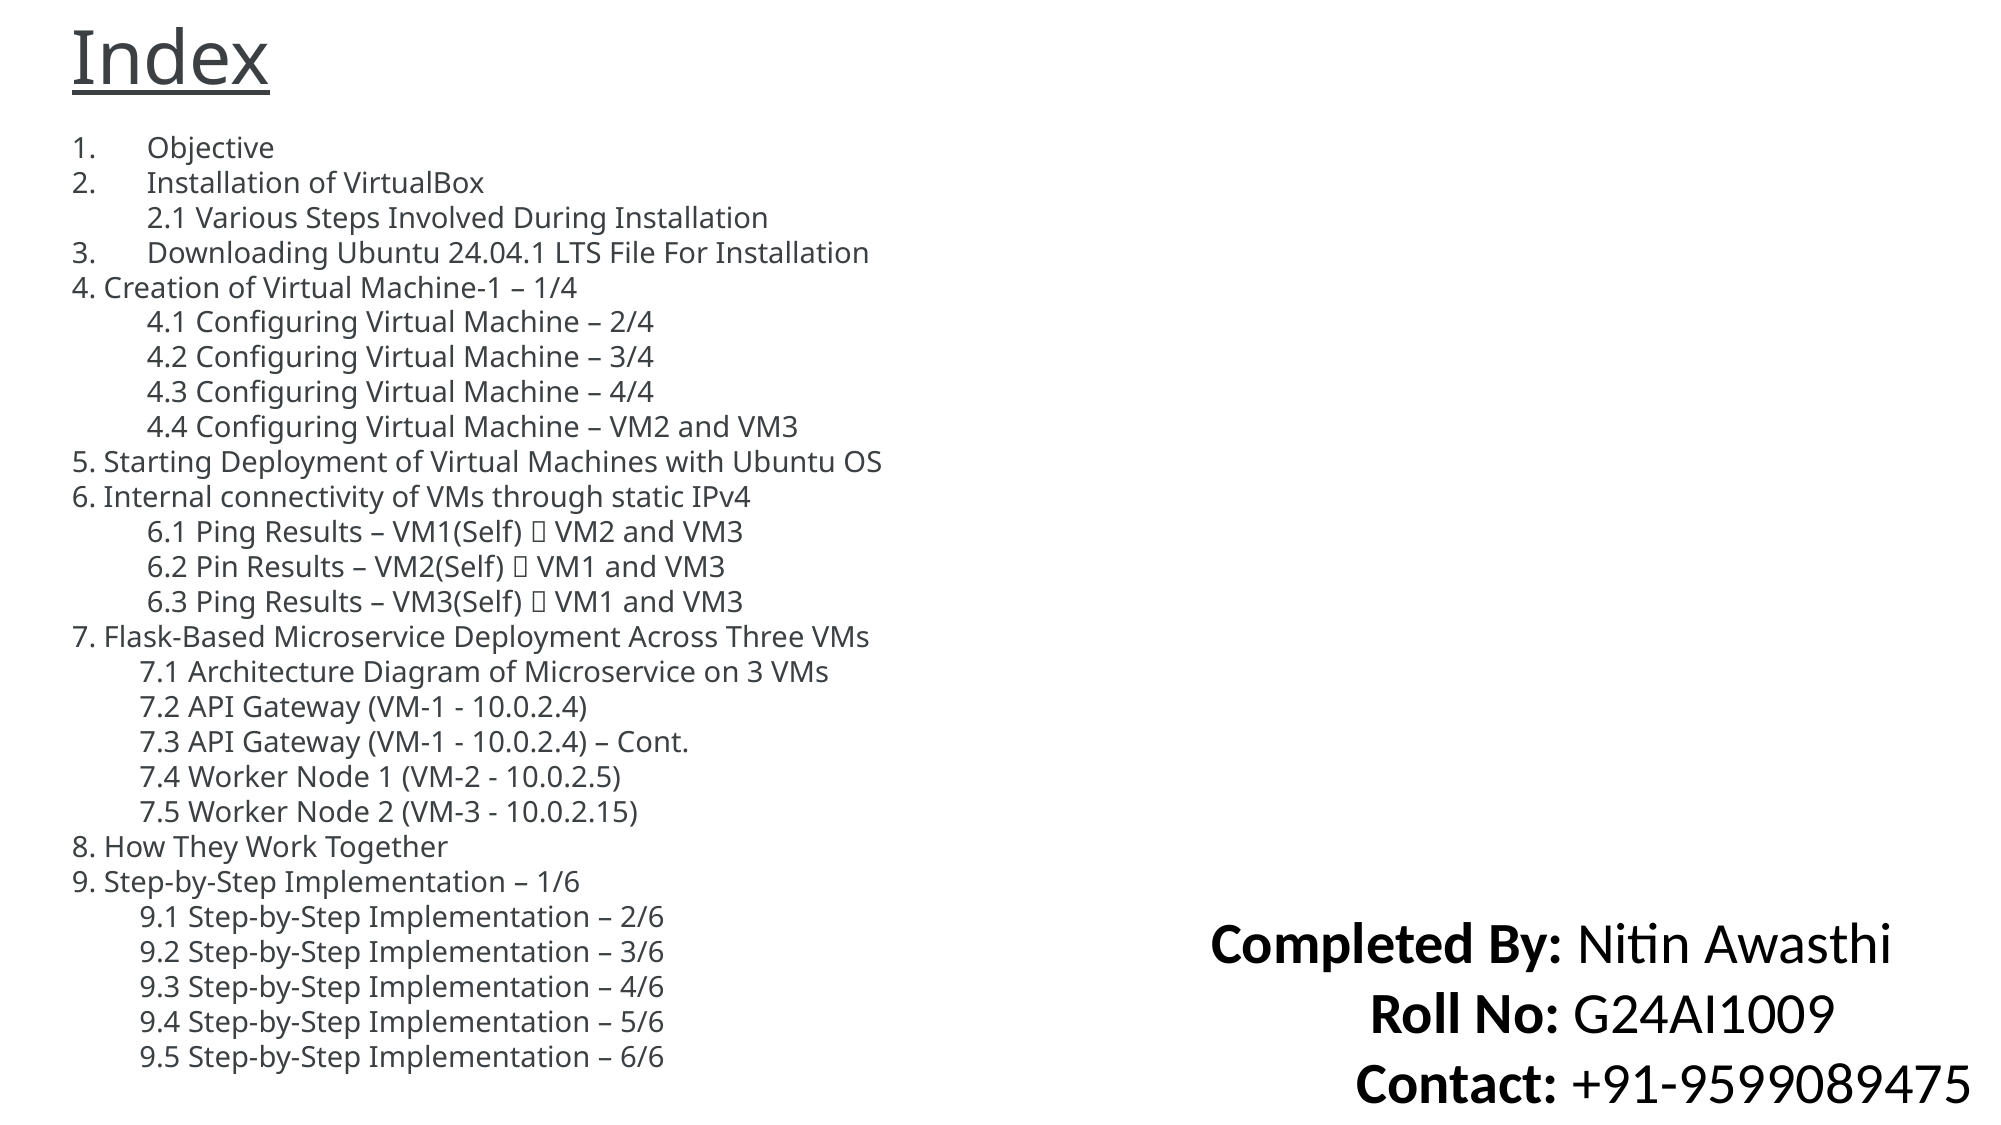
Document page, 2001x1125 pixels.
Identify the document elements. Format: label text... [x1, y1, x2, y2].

text_box Completed By: Nitin Awasthi Roll No: G24AI1009 Contact: +91-9599089475 [1196, 897, 2000, 1123]
text_box Index Objective Installation of VirtualBox 2.1 Various Steps Involved During Installation Downloading Ubuntu 24.04.1 LTS File For Installation 4. Creation of Virtual Machine-1 – 1/4 4.1 Configuring Virtual Machine – 2/4 4.2 Configuring Virtual Machine – 3/4 4.3 Configuring Virtual Machine – 4/4 4.4 Configuring Virtual Machine – VM2 and VM3 5. Starting Deployment of Virtual Machines with Ubuntu OS 6. Internal connectivity of VMs through static IPv4 6.1 Ping Results – VM1(Self)  VM2 and VM3 6.2 Pin Results – VM2(Self)  VM1 and VM3 6.3 Ping Results – VM3(Self)  VM1 and VM3 7. Flask-Based Microservice Deployment Across Three VMs 7.1 Architecture Diagram of Microservice on 3 VMs 7.2 API Gateway (VM-1 - 10.0.2.4) 7.3 API Gateway (VM-1 - 10.0.2.4) – Cont. 7.4 Worker Node 1 (VM-2 - 10.0.2.5) 7.5 Worker Node 2 (VM-3 - 10.0.2.15) 8. How They Work Together 9. Step-by-Step Implementation – 1/6 9.1 Step-by-Step Implementation – 2/6 9.2 Step-by-Step Implementation – 3/6 9.3 Step-by-Step Implementation – 4/6 9.4 Step-by-Step Implementation – 5/6 9.5 Step-by-Step Implementation – 6/6 Configuration of network settings to connect the VMs. Configuring the internal connectivity of all three VMs through static IPv4. Testing the connectivity of multiple VMs by Ping Test. Testing the connectivity and functionality of three VMs using Flask-based microservice. Conclusion of Microservice testing. [57, 1, 1956, 1125]
